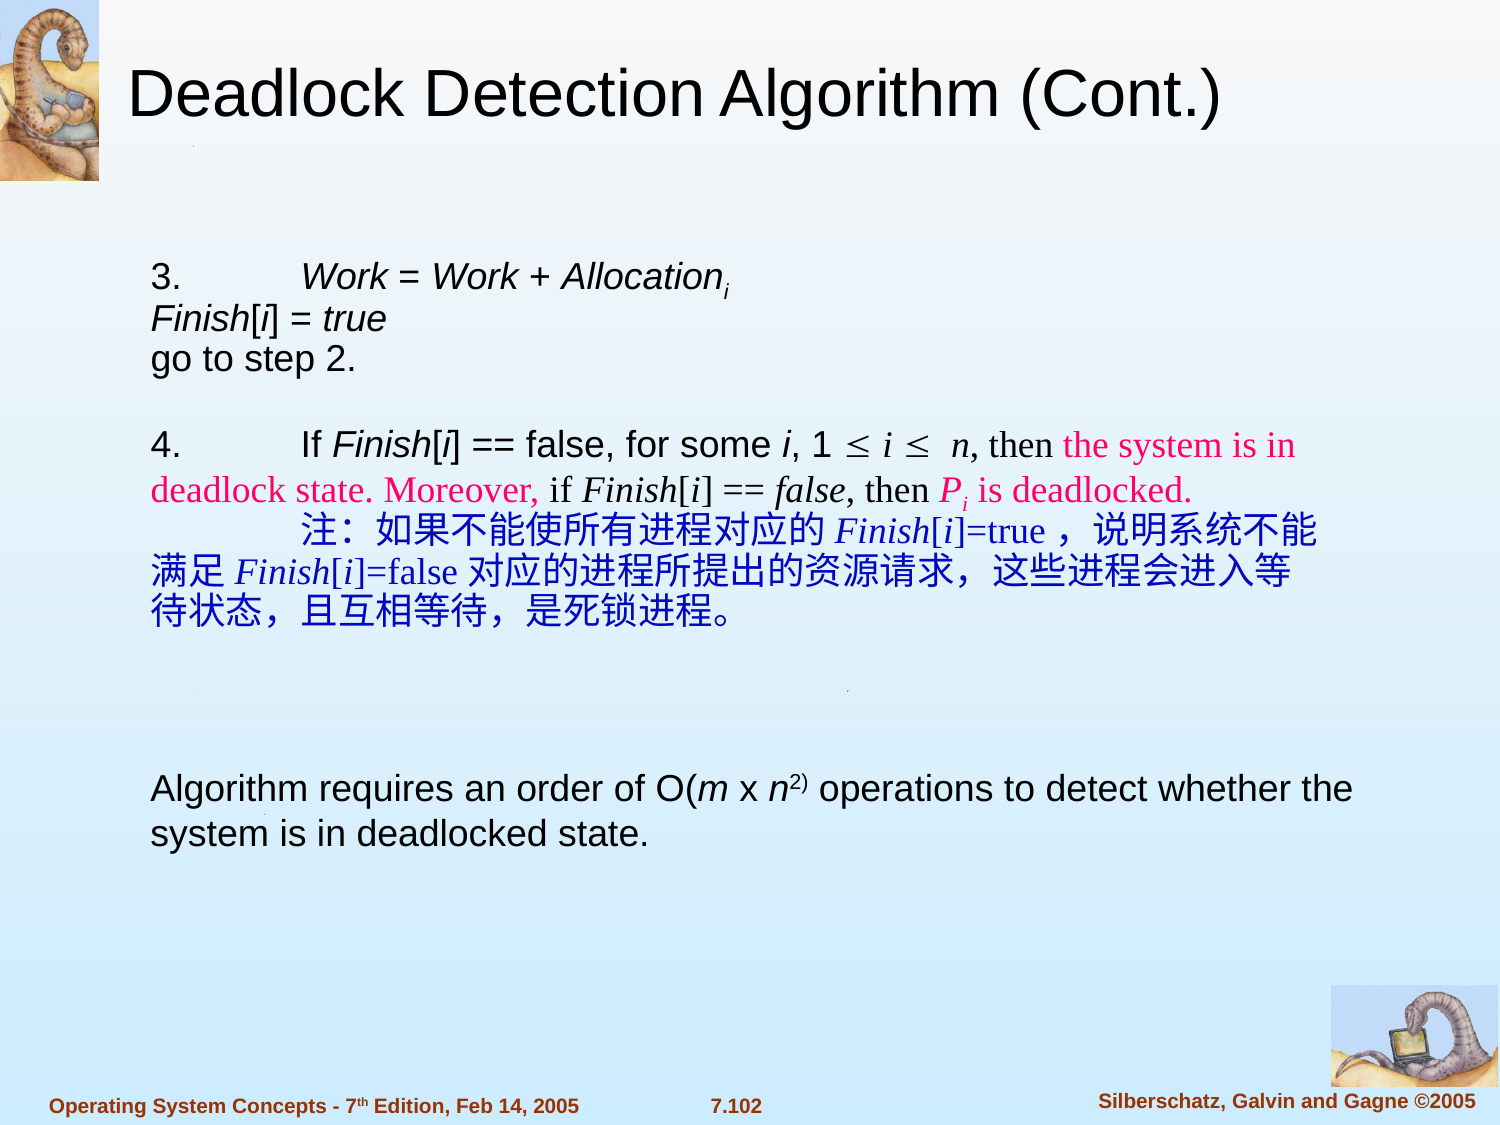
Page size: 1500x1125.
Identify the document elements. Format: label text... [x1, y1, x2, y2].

picture [1331, 985, 1498, 1087]
list 3. Work = Work + Allocationi Finish[i] = true go to step 2. 4. If Finish[i] == false, for some i, 1  i  n, then the system is in deadlock state. Moreover, if Finish[i] == false, then Pi is deadlocked. 注：如果不能使所有进程对应的Finish[i]=true，说明系统不能满足Finish[i]=false对应的进程所提出的资源请求，这些进程会进入等待状态，且互相等待，是死锁进程。 [135, 245, 1342, 705]
title Deadlock Detection Algorithm (Cont.) [112, 37, 1438, 138]
picture [0, 0, 99, 181]
text_box Algorithm requires an order of O(m x n2) operations to detect whether the system is in deadlocked state. [135, 756, 1398, 925]
